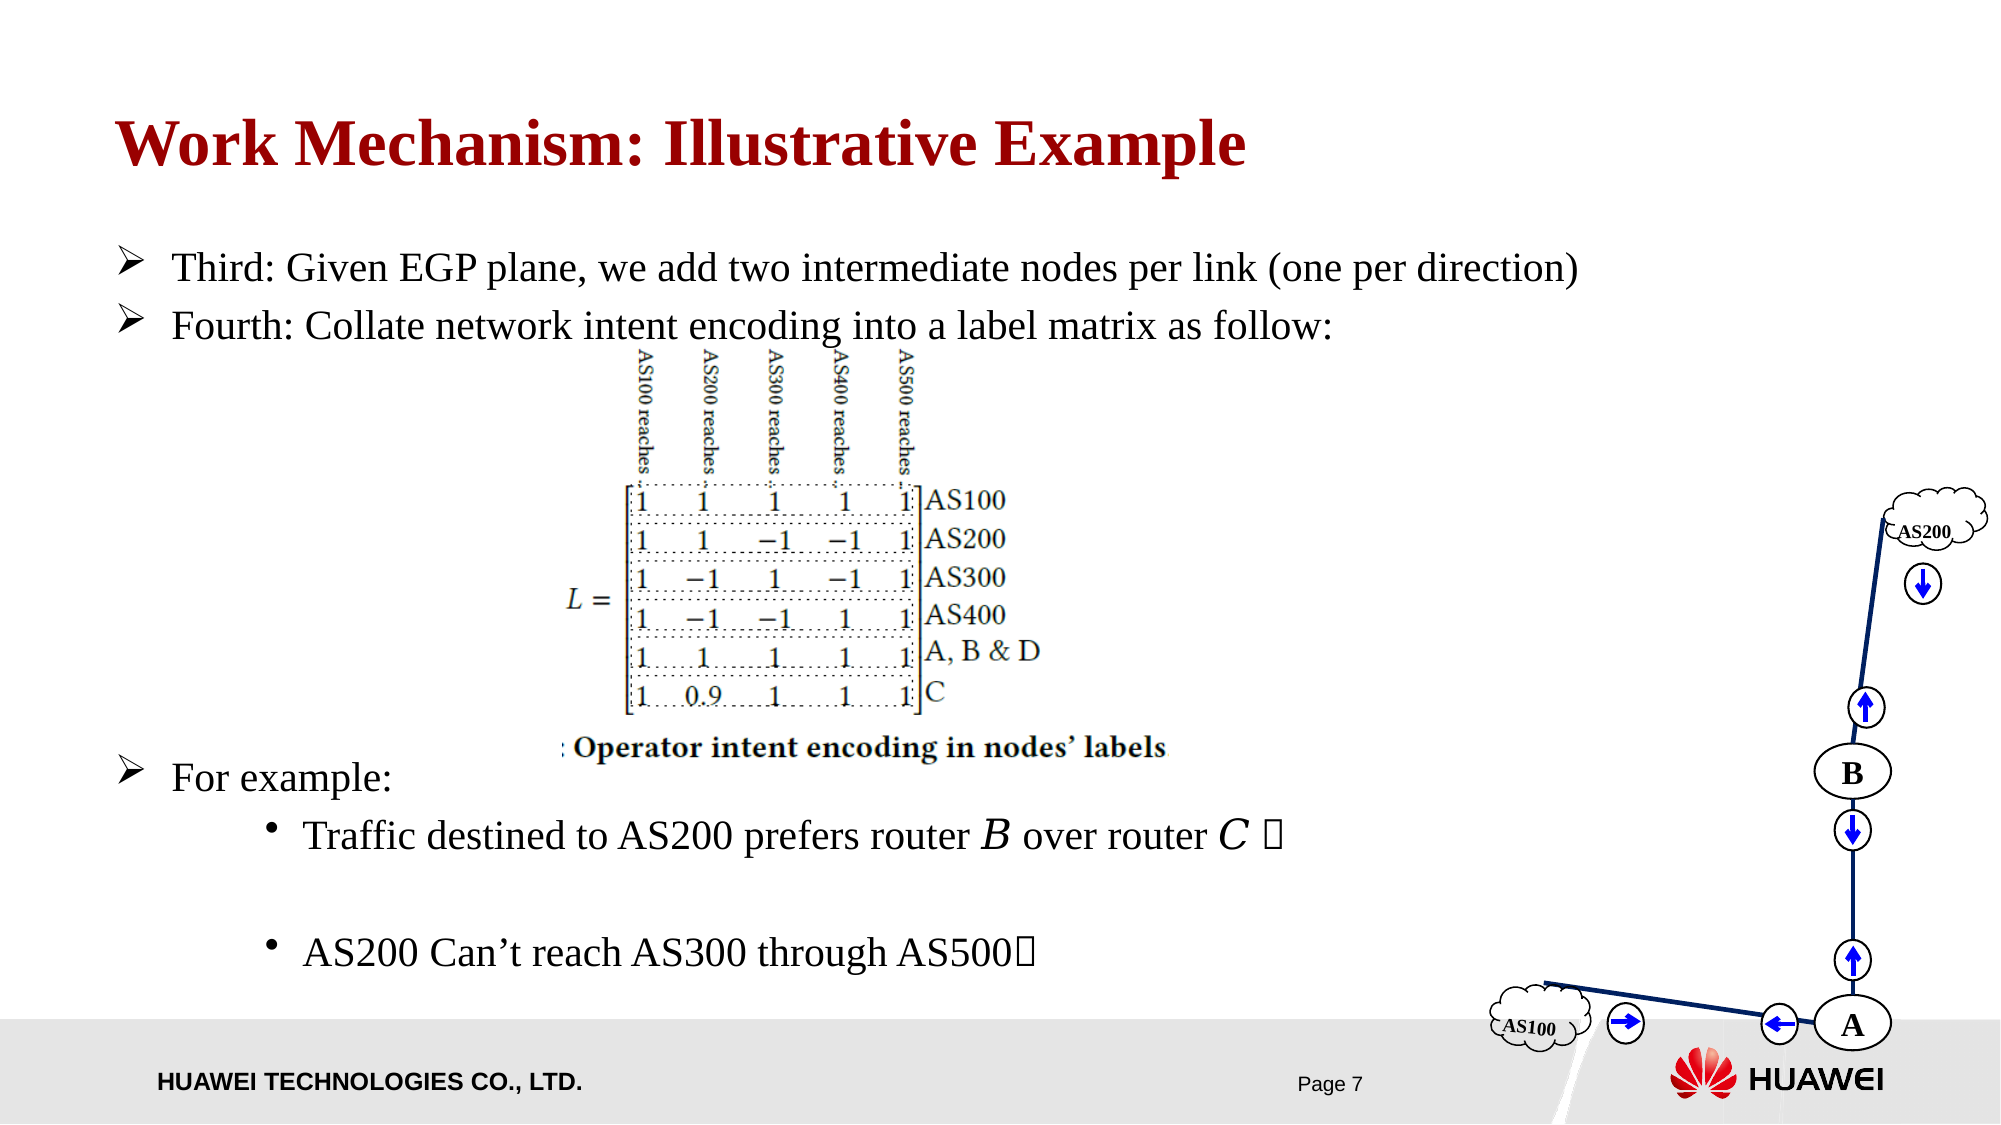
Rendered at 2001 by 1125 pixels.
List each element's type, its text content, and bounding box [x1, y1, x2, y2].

title Work Mechanism: Illustrative Example [99, 45, 1901, 233]
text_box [1489, 487, 1988, 1052]
picture [562, 337, 1169, 779]
picture [0, 1019, 2000, 1124]
